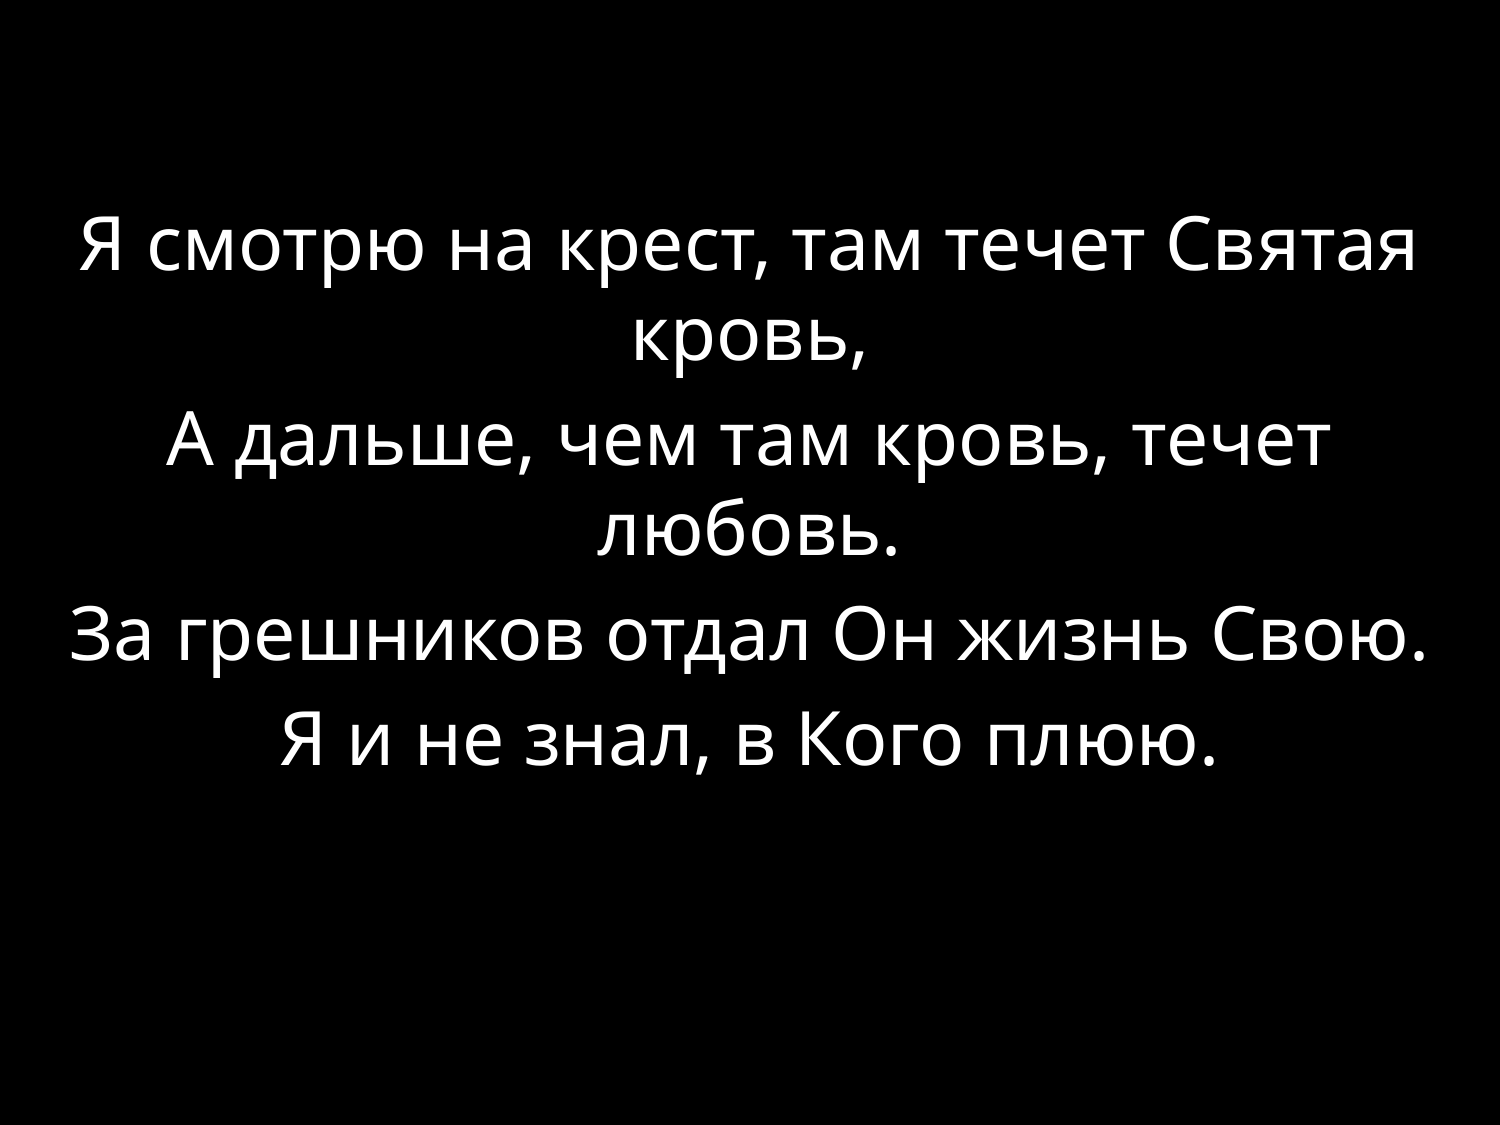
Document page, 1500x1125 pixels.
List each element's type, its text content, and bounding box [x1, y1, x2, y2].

list Я смотрю на крест, там течет Святая кровь, А дальше, чем там кровь, течет любовь. За грешников отдал Он жизнь Свою. Я и не знал, в Кого плюю. [0, 0, 1500, 976]
